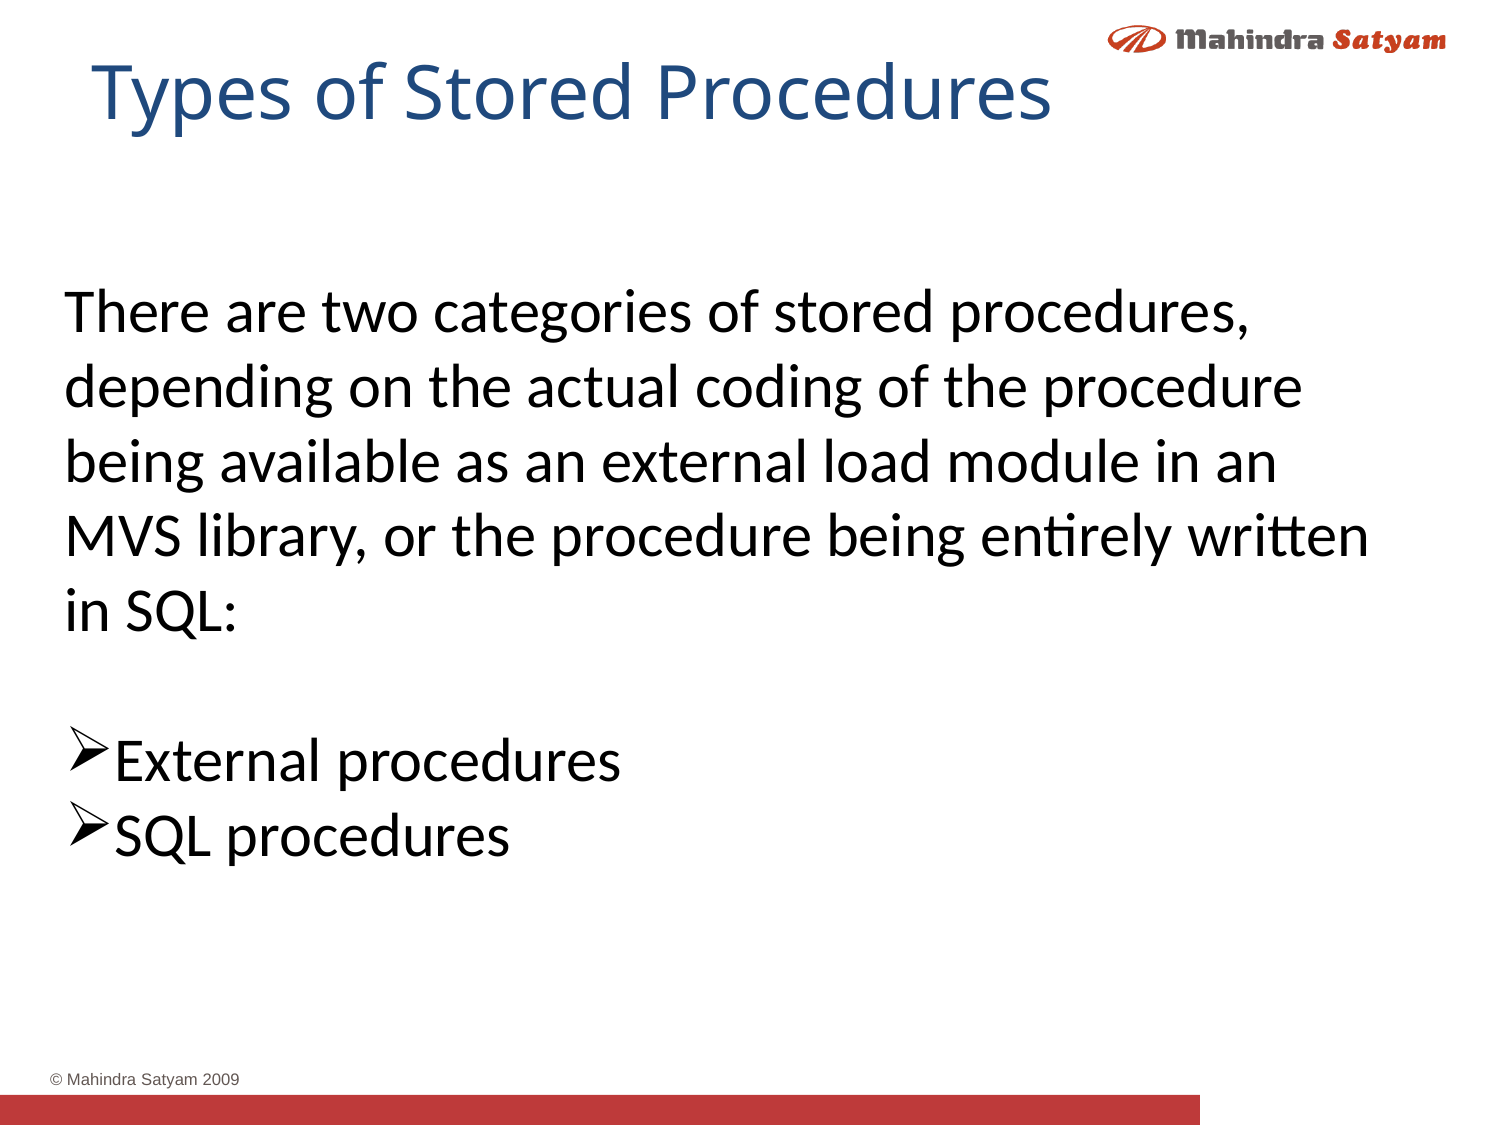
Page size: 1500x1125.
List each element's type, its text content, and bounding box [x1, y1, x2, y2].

text_box Types of Stored Procedures [76, 37, 1070, 142]
text_box There are two categories of stored procedures, depending on the actual coding of the procedure being available as an external load module in an MVS library, or the procedure being entirely written in SQL: External procedures SQL procedures [50, 187, 1425, 997]
picture [1107, 25, 1446, 53]
